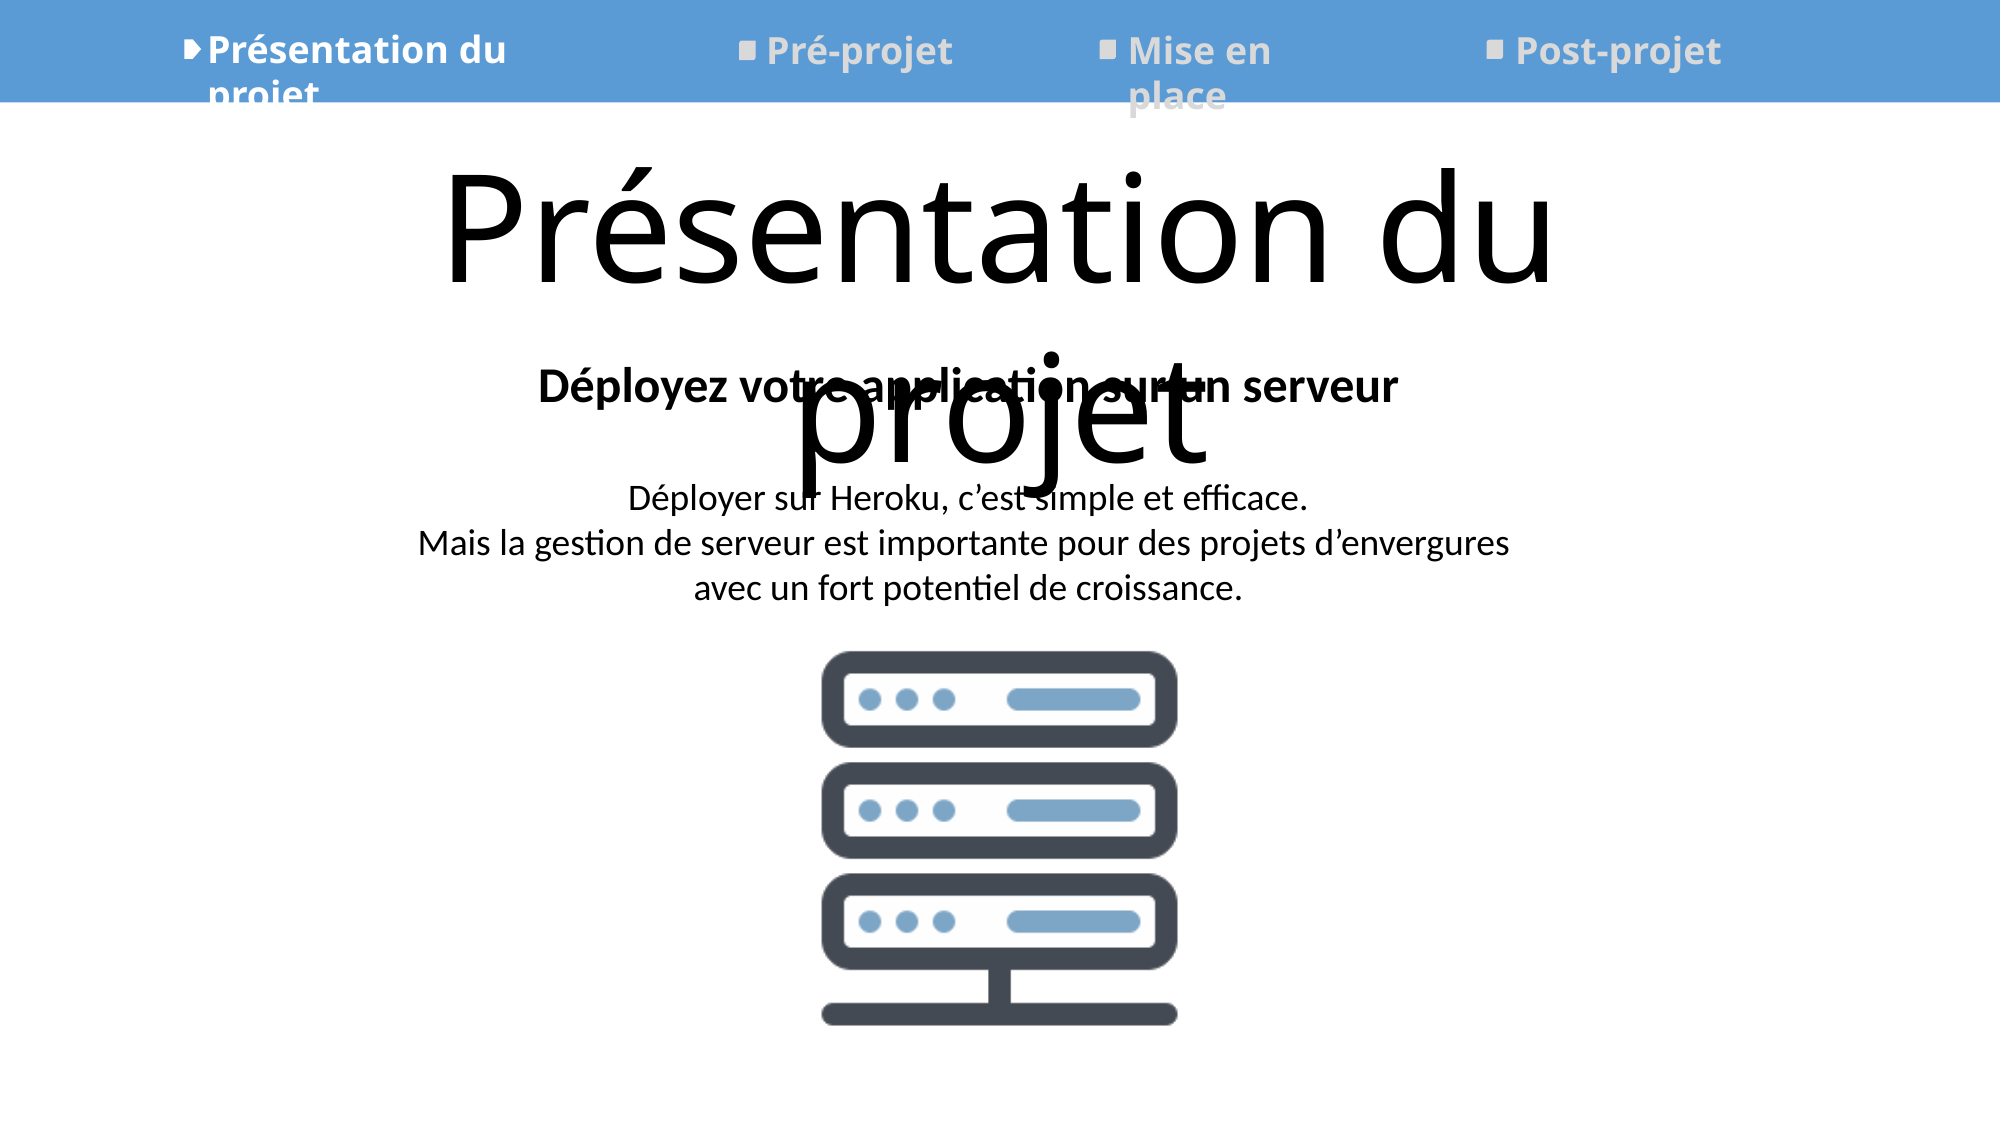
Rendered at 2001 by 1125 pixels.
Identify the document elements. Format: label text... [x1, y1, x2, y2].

text_box [1485, 38, 1500, 61]
text_box [738, 39, 757, 62]
text_box Présentation du projet [192, 18, 640, 124]
text_box [0, 0, 2000, 103]
text_box Présentation du projet [369, 125, 1631, 345]
picture [763, 611, 1237, 1085]
text_box Déployez votre application sur un serveur Déployer sur Heroku, c’est simple et efficace. Mais la gestion de serveur est importante pour des projets d’envergures avec un fort potentiel de croissance. [126, 345, 1811, 616]
text_box Pré-projet [751, 19, 1045, 80]
text_box Post-projet [1500, 19, 1796, 80]
text_box [183, 38, 192, 60]
text_box [1098, 38, 1112, 61]
text_box Mise en place [1112, 19, 1387, 125]
